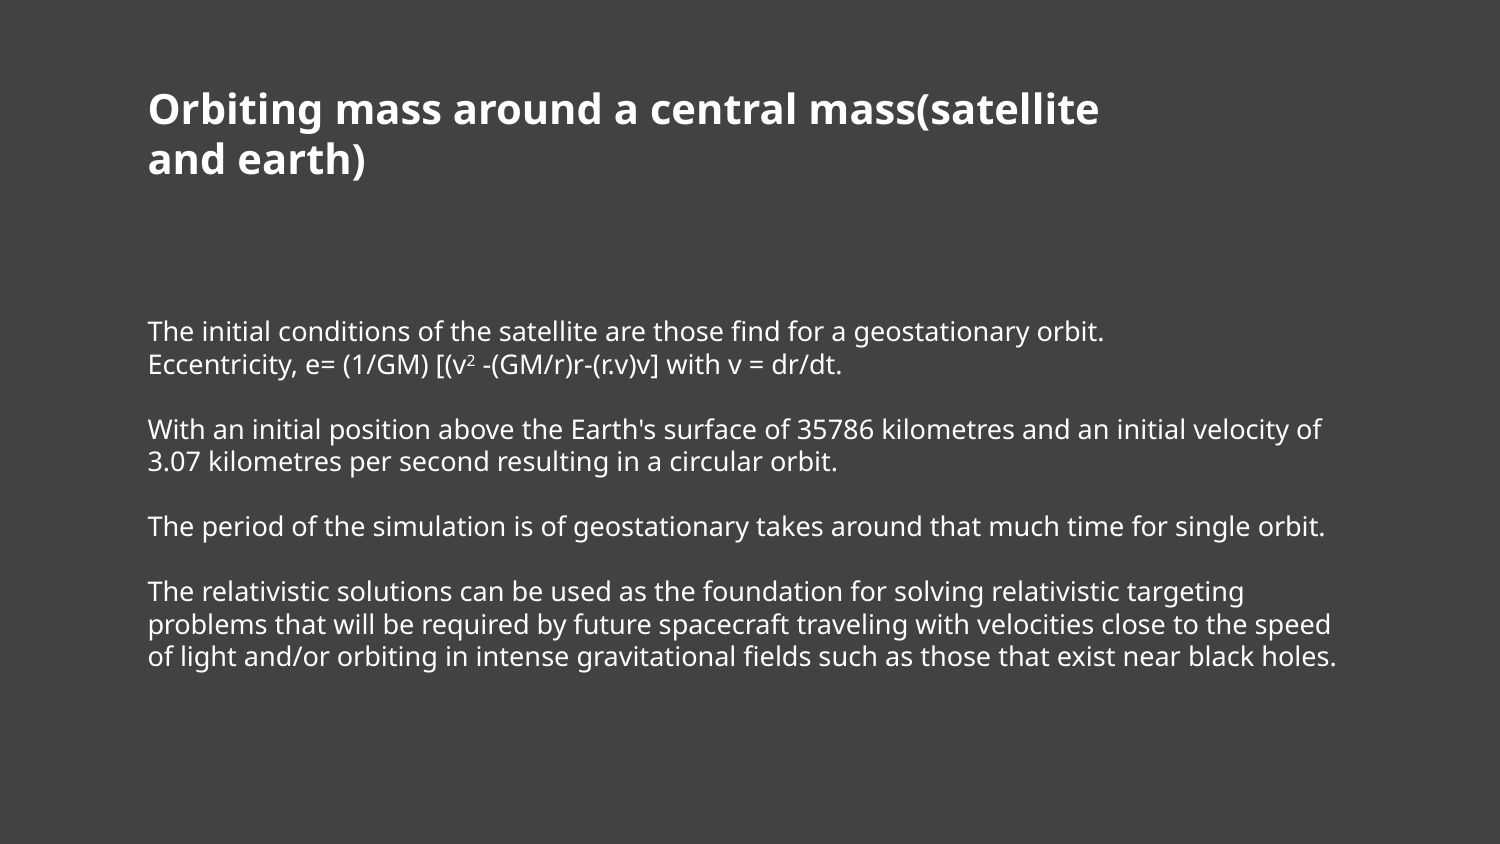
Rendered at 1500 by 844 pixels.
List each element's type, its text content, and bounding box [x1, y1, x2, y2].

title The initial conditions of the satellite are those find for a geostationary orbit. Eccentricity, e= (1/GM) [(v2 -(GM/r)r-(r.v)v] with v = dr/dt. With an initial position above the Earth's surface of 35786 kilometres and an initial velocity of 3.07 kilometres per second resulting in a circular orbit. The period of the simulation is of geostationary takes around that much time for single orbit. The relativistic solutions can be used as the foundation for solving relativistic targeting problems that will be required by future spacecraft traveling with velocities close to the speed of light and/or orbiting in intense gravitational fields such as those that exist near black holes. [132, 250, 1366, 737]
text_box Orbiting mass around a central mass(satellite and earth) [132, 67, 1142, 223]
